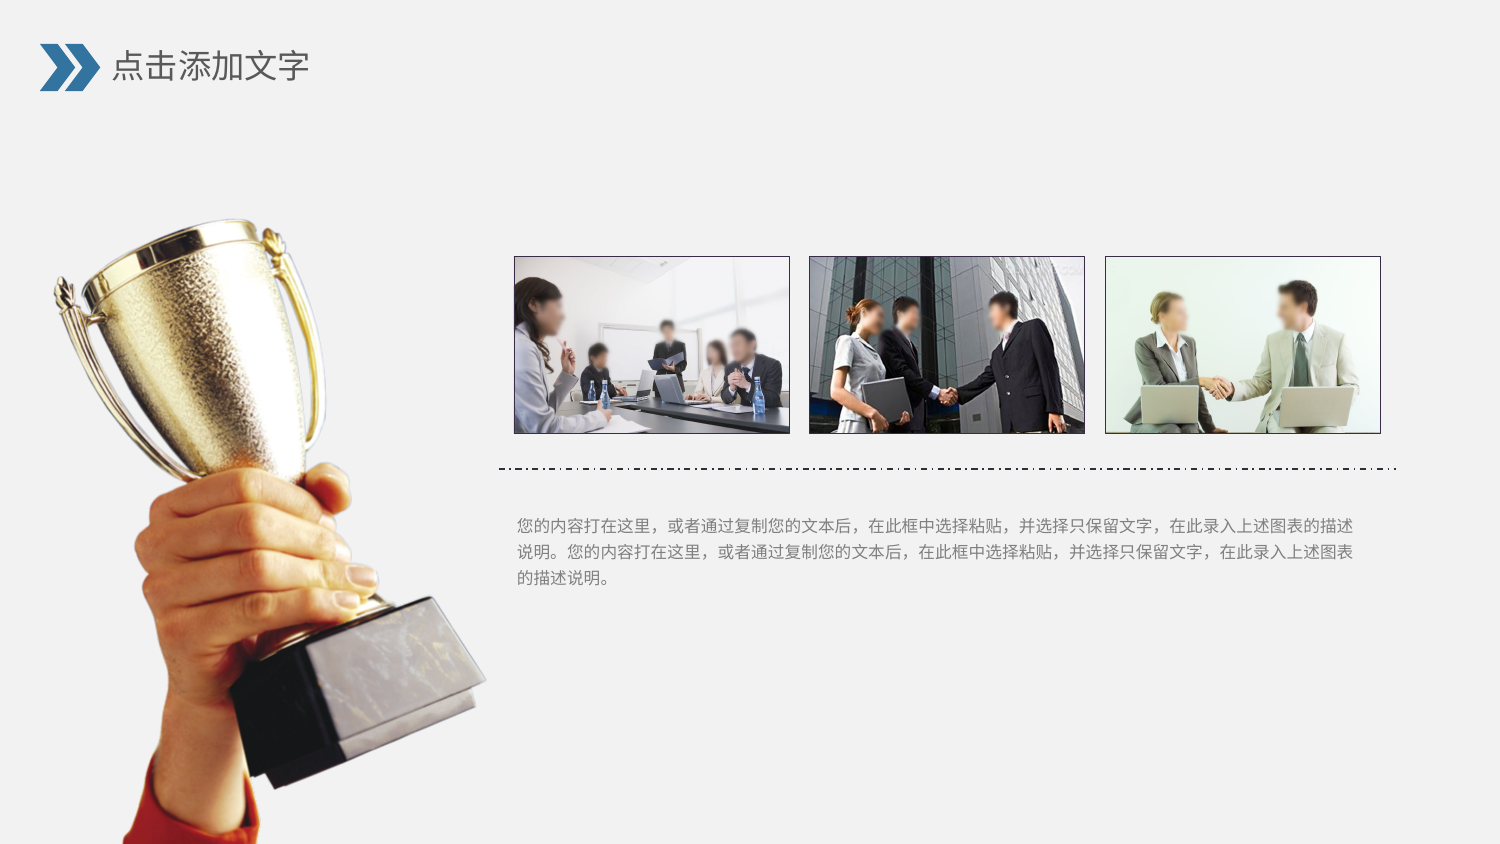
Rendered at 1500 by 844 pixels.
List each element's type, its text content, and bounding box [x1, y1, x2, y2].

picture [53, 218, 487, 844]
text_box [1105, 256, 1381, 434]
text_box [513, 256, 789, 434]
text_box 您的内容打在这里，或者通过复制您的文本后，在此框中选择粘贴，并选择只保留文字，在此录入上述图表的描述说明。您的内容打在这里，或者通过复制您的文本后，在此框中选择粘贴，并选择只保留文字，在此录入上述图表的描述说明。 [501, 502, 1384, 632]
text_box [809, 256, 1085, 434]
